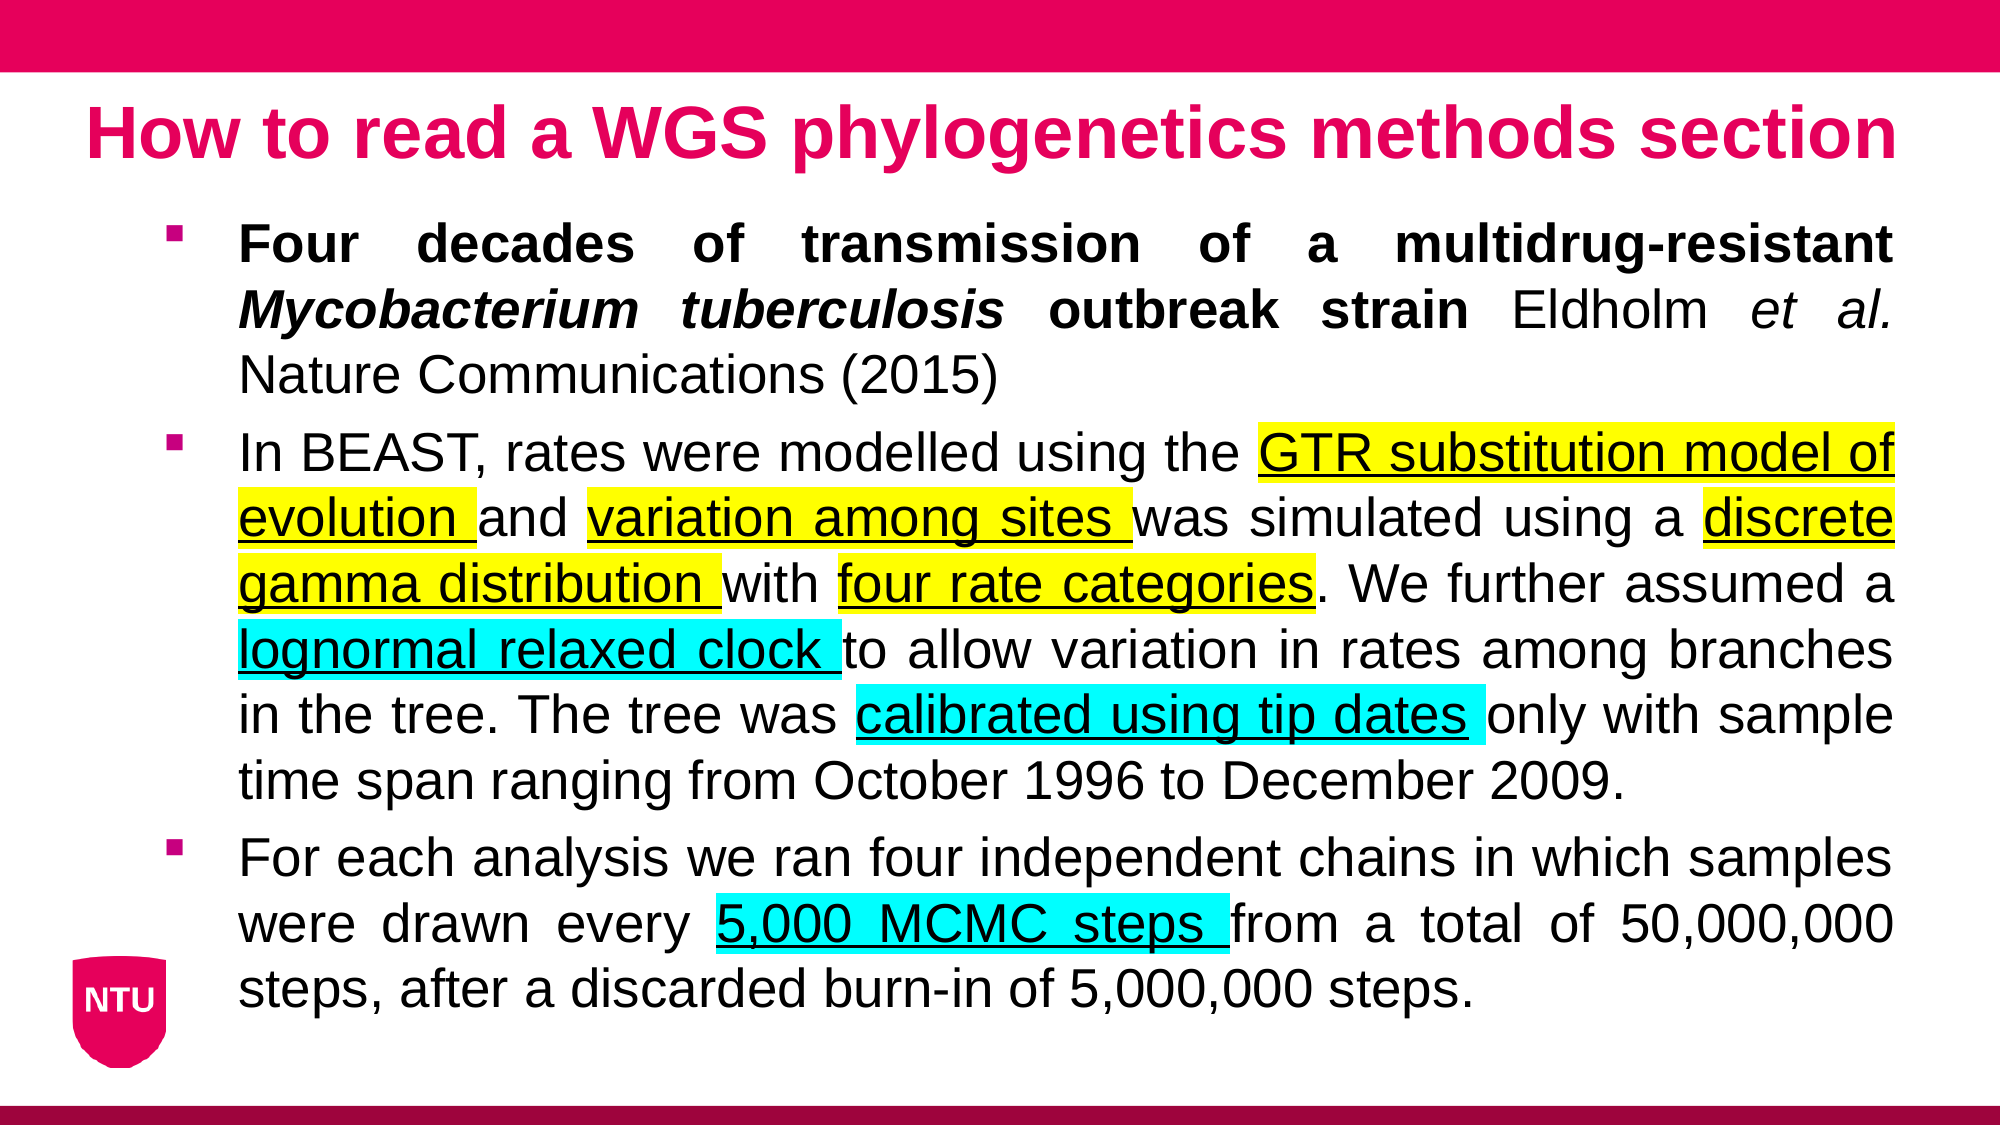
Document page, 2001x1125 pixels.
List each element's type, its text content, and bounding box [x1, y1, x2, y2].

list Four decades of transmission of a multidrug-resistant Mycobacterium tuberculosis outbreak strain Eldholm et al. Nature Communications (2015) In BEAST, rates were modelled using the GTR substitution model of evolution and variation among sites was simulated using a discrete gamma distribution with four rate categories. We further assumed a lognormal relaxed clock to allow variation in rates among branches in the tree. The tree was calibrated using tip dates only with sample time span ranging from October 1996 to December 2009. For each analysis we ran four independent chains in which samples were drawn every 5,000 MCMC steps from a total of 50,000,000 steps, after a discarded burn-in of 5,000,000 steps. [162, 200, 1911, 1044]
text_box How to read a WGS phylogenetics methods section [72, 72, 1928, 185]
